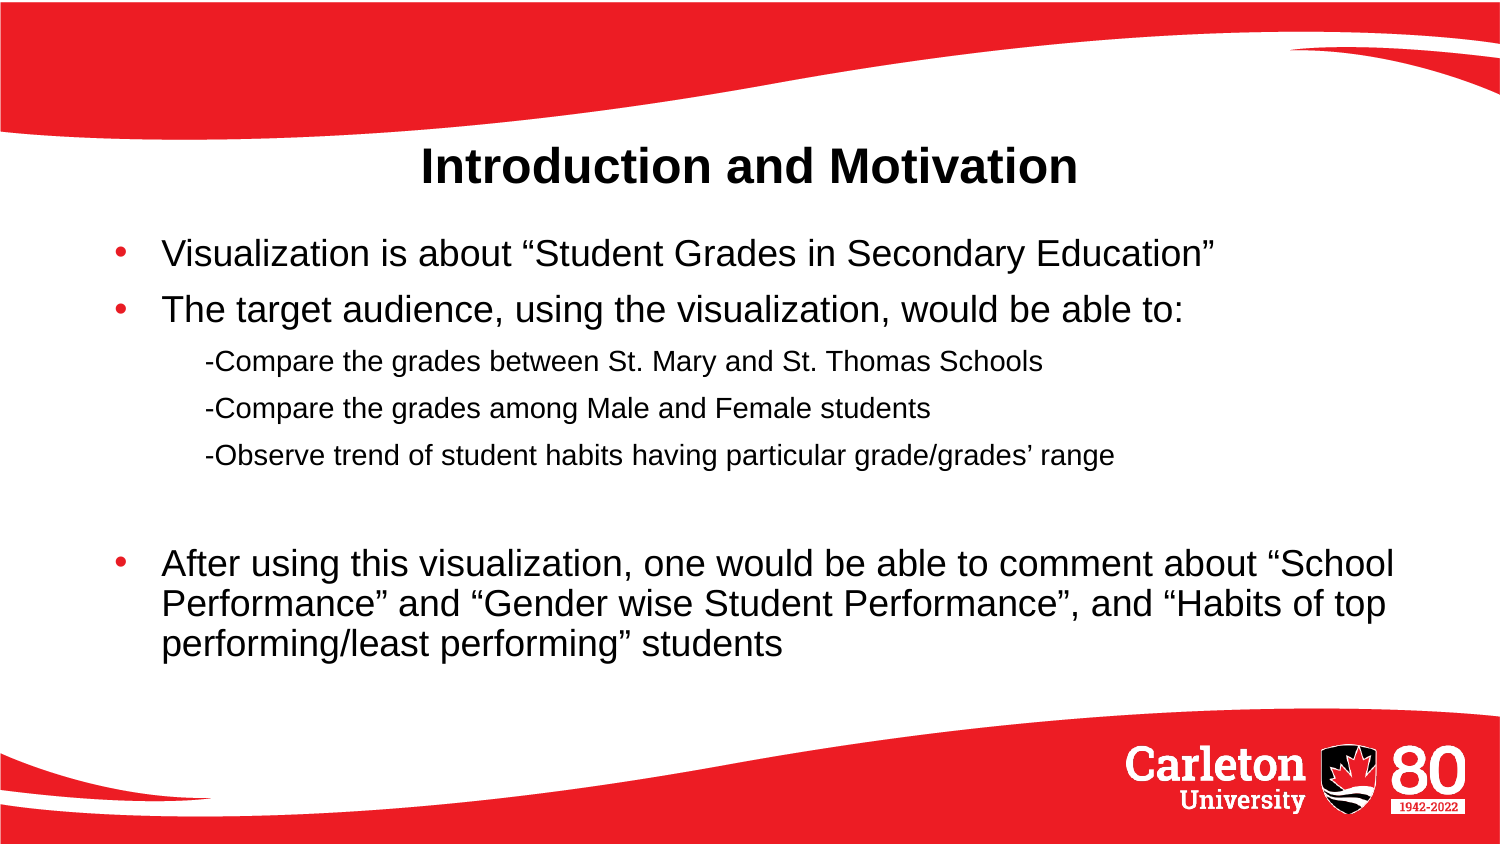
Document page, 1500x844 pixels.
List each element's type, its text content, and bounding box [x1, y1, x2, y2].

subtitle Visualization is about “Student Grades in Secondary Education” The target audience, using the visualization, would be able to: -Compare the grades between St. Mary and St. Thomas Schools -Compare the grades among Male and Female students -Observe trend of student habits having particular grade/grades’ range After using this visualization, one would be able to comment about “School Performance” and “Gender wise Student Performance”, and “Habits of top performing/least performing” students [114, 234, 1455, 718]
title Introduction and Motivation [281, 72, 1219, 194]
picture [0, 2, 1500, 844]
